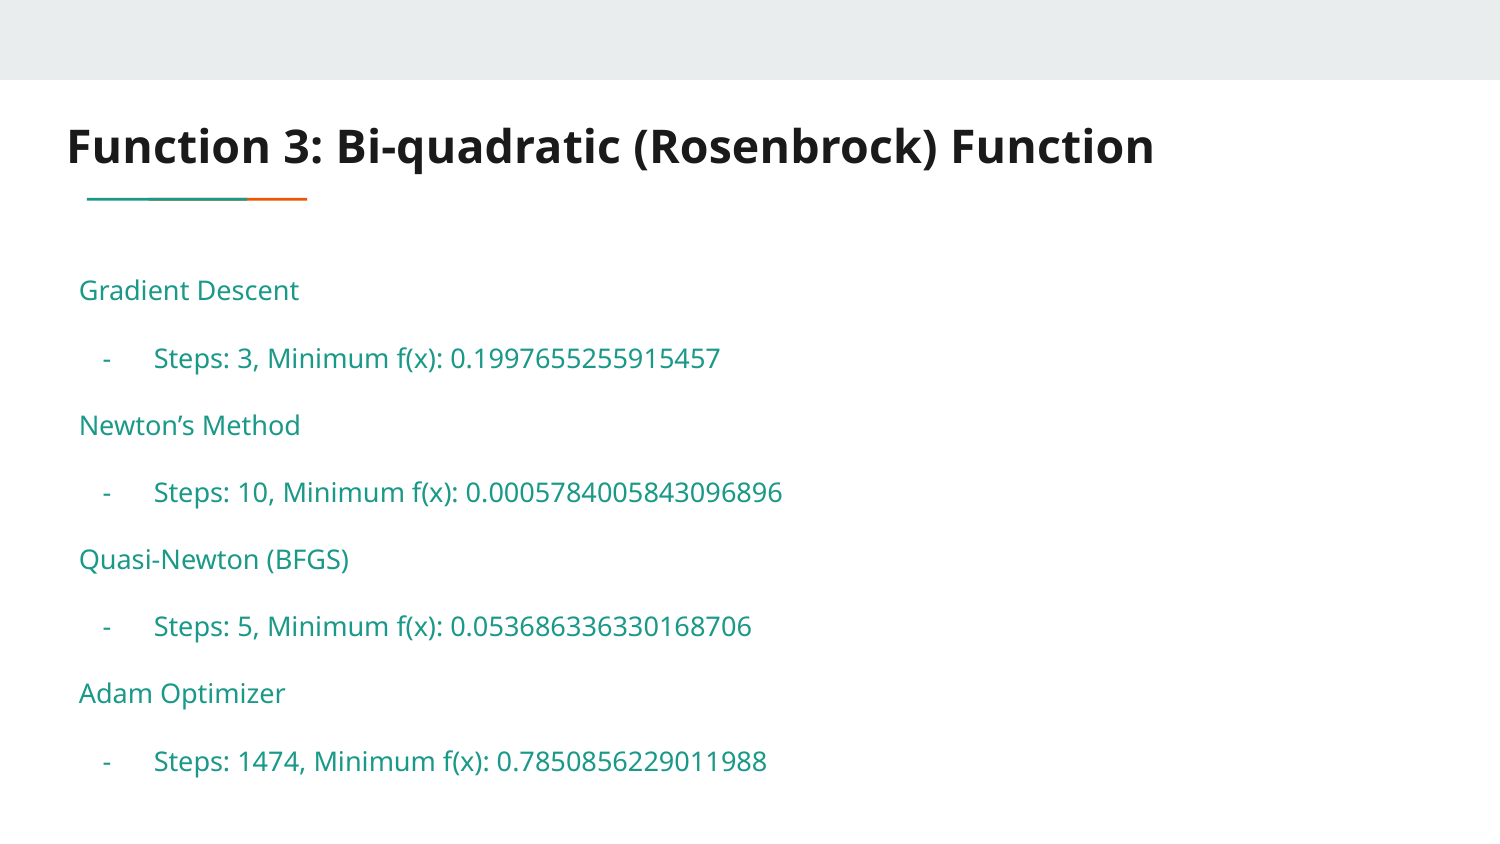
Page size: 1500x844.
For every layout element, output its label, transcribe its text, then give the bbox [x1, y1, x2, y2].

list Gradient Descent Steps: 3, Minimum f(x): 0.1997655255915457 Newton’s Method Steps: 10, Minimum f(x): 0.0005784005843096896 Quasi-Newton (BFGS) Steps: 5, Minimum f(x): 0.053686336330168706 Adam Optimizer Steps: 1474, Minimum f(x): 0.7850856229011988 [63, 251, 1462, 812]
title Function 3: Bi-quadratic (Rosenbrock) Function [51, 98, 1449, 192]
